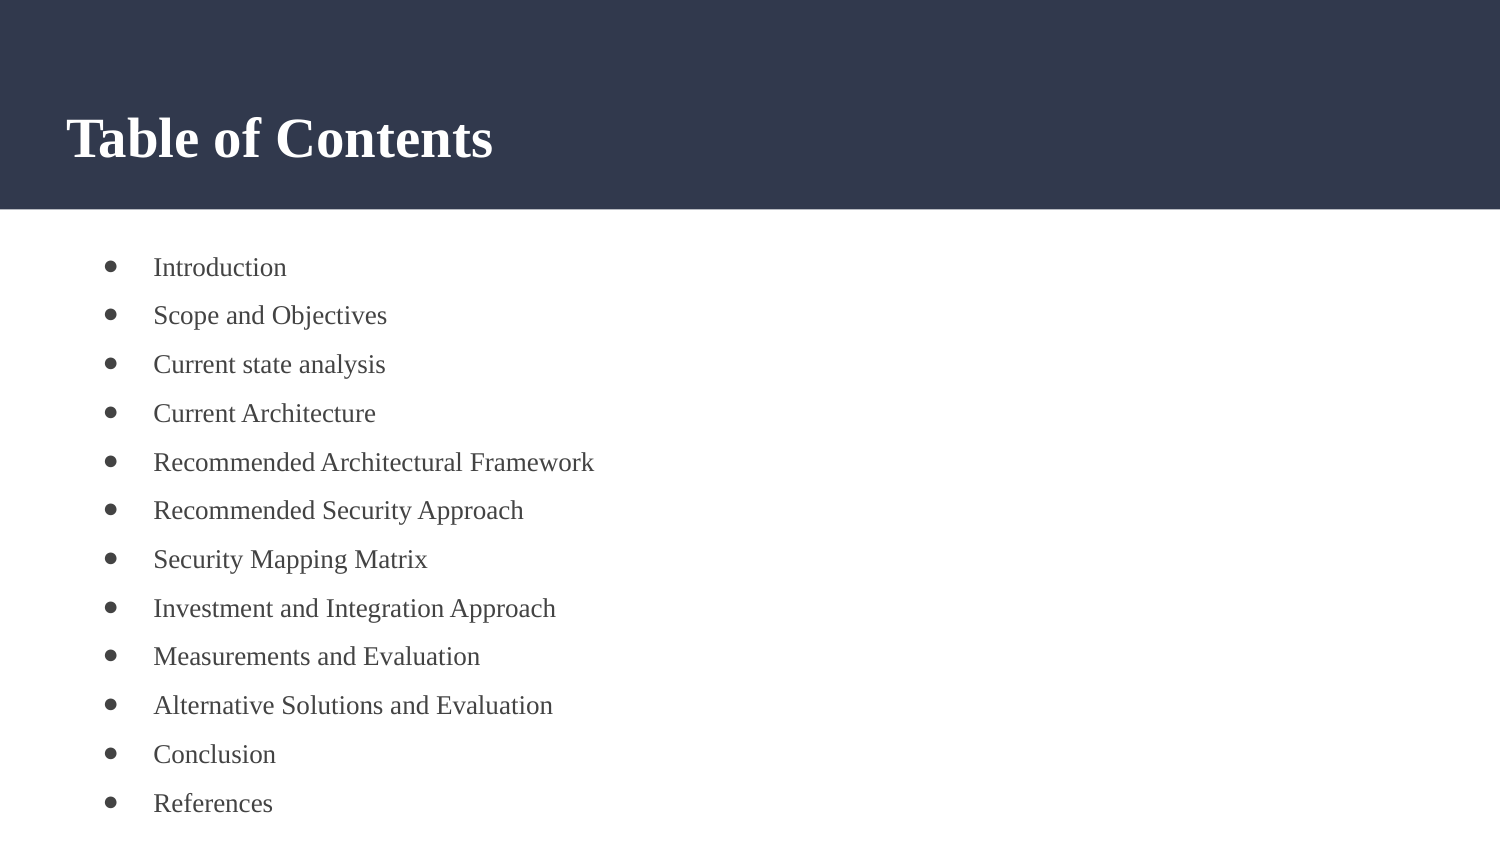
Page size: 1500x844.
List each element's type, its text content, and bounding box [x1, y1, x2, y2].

text_box Introduction Scope and Objectives Current state analysis Current Architecture Recommended Architectural Framework Recommended Security Approach Security Mapping Matrix Investment and Integration Approach Measurements and Evaluation Alternative Solutions and Evaluation Conclusion References [63, 217, 1406, 795]
title Table of Contents [51, 82, 1449, 185]
